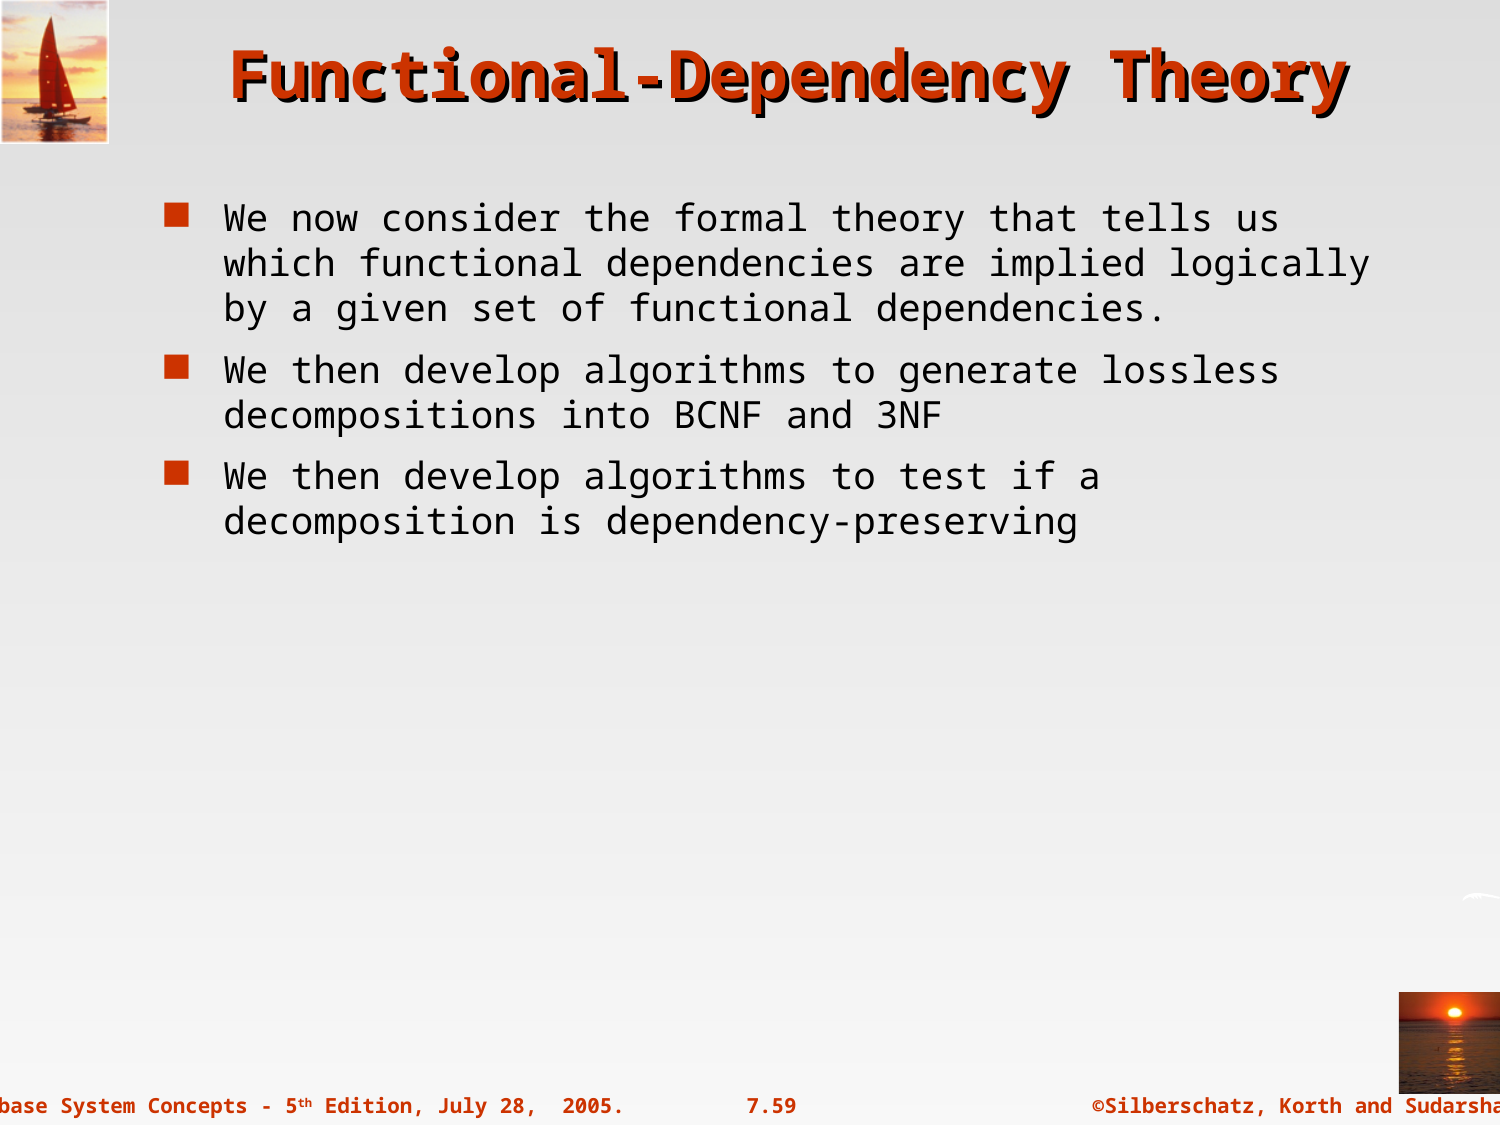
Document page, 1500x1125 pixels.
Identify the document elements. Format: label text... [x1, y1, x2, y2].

title Functional-Dependency Theory [125, 19, 1451, 120]
picture [1398, 992, 1500, 1094]
list We now consider the formal theory that tells us which functional dependencies are implied logically by a given set of functional dependencies. We then develop algorithms to generate lossless decompositions into BCNF and 3NF We then develop algorithms to test if a decomposition is dependency-preserving [152, 186, 1409, 992]
picture [0, 0, 109, 144]
